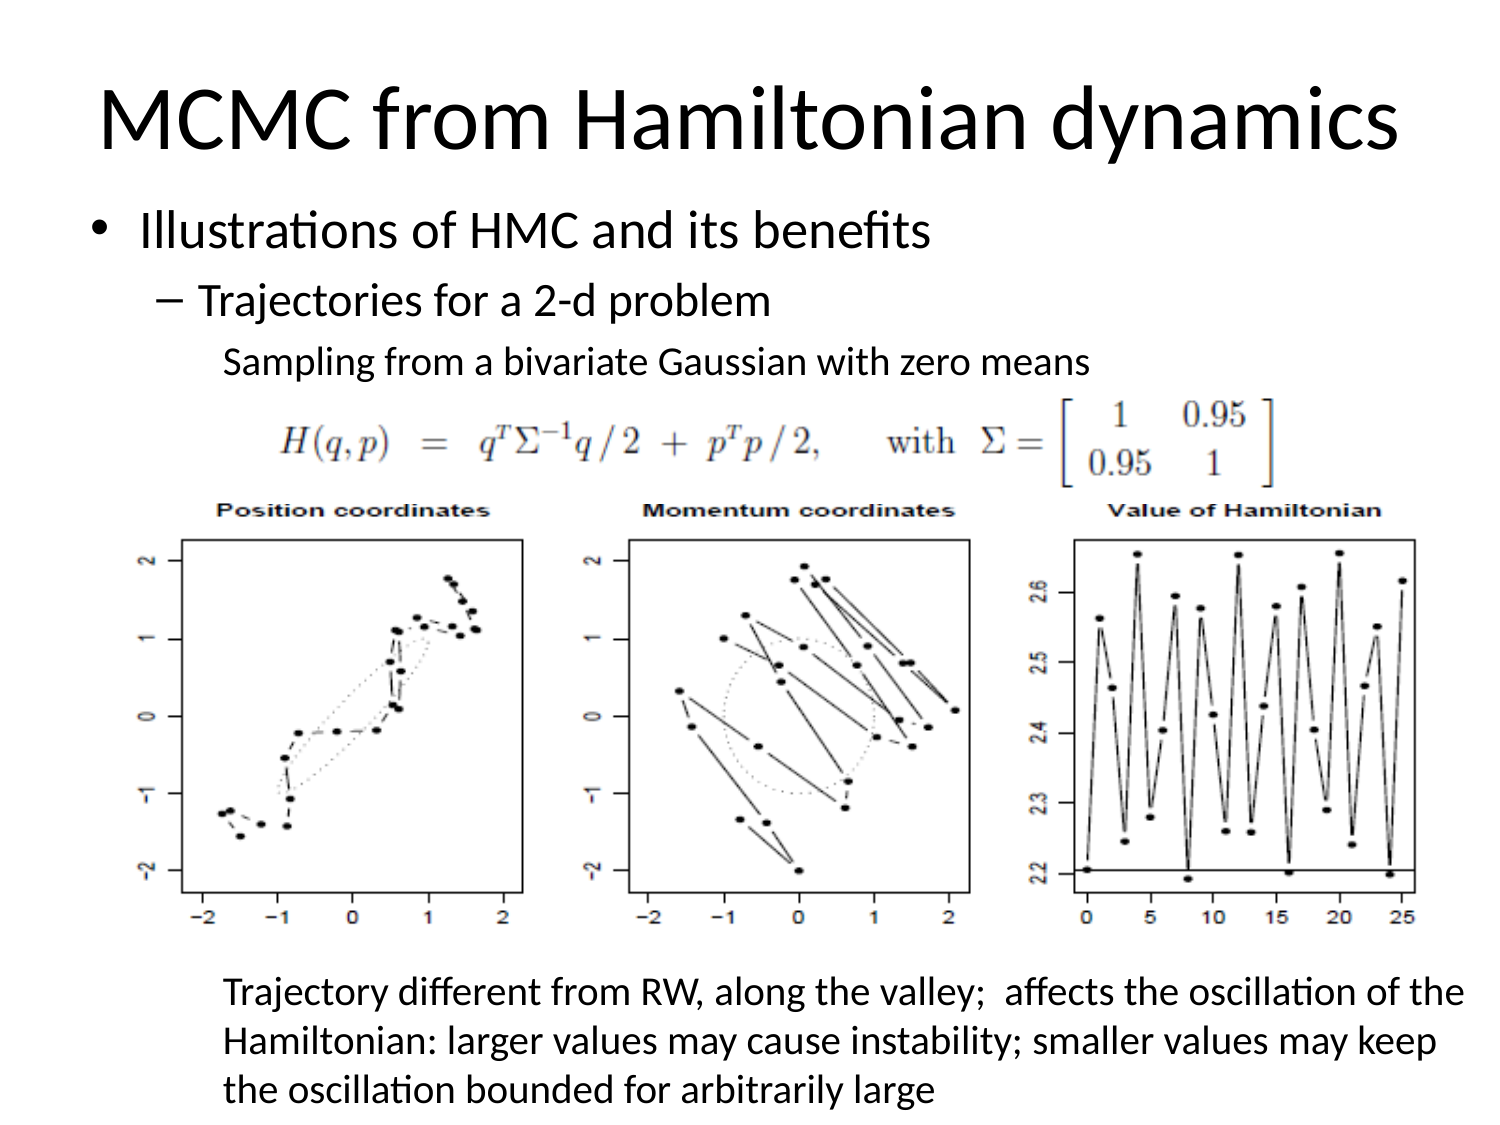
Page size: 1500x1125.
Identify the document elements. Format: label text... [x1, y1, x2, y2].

picture [88, 386, 1464, 941]
title MCMC from Hamiltonian dynamics [75, 19, 1425, 207]
